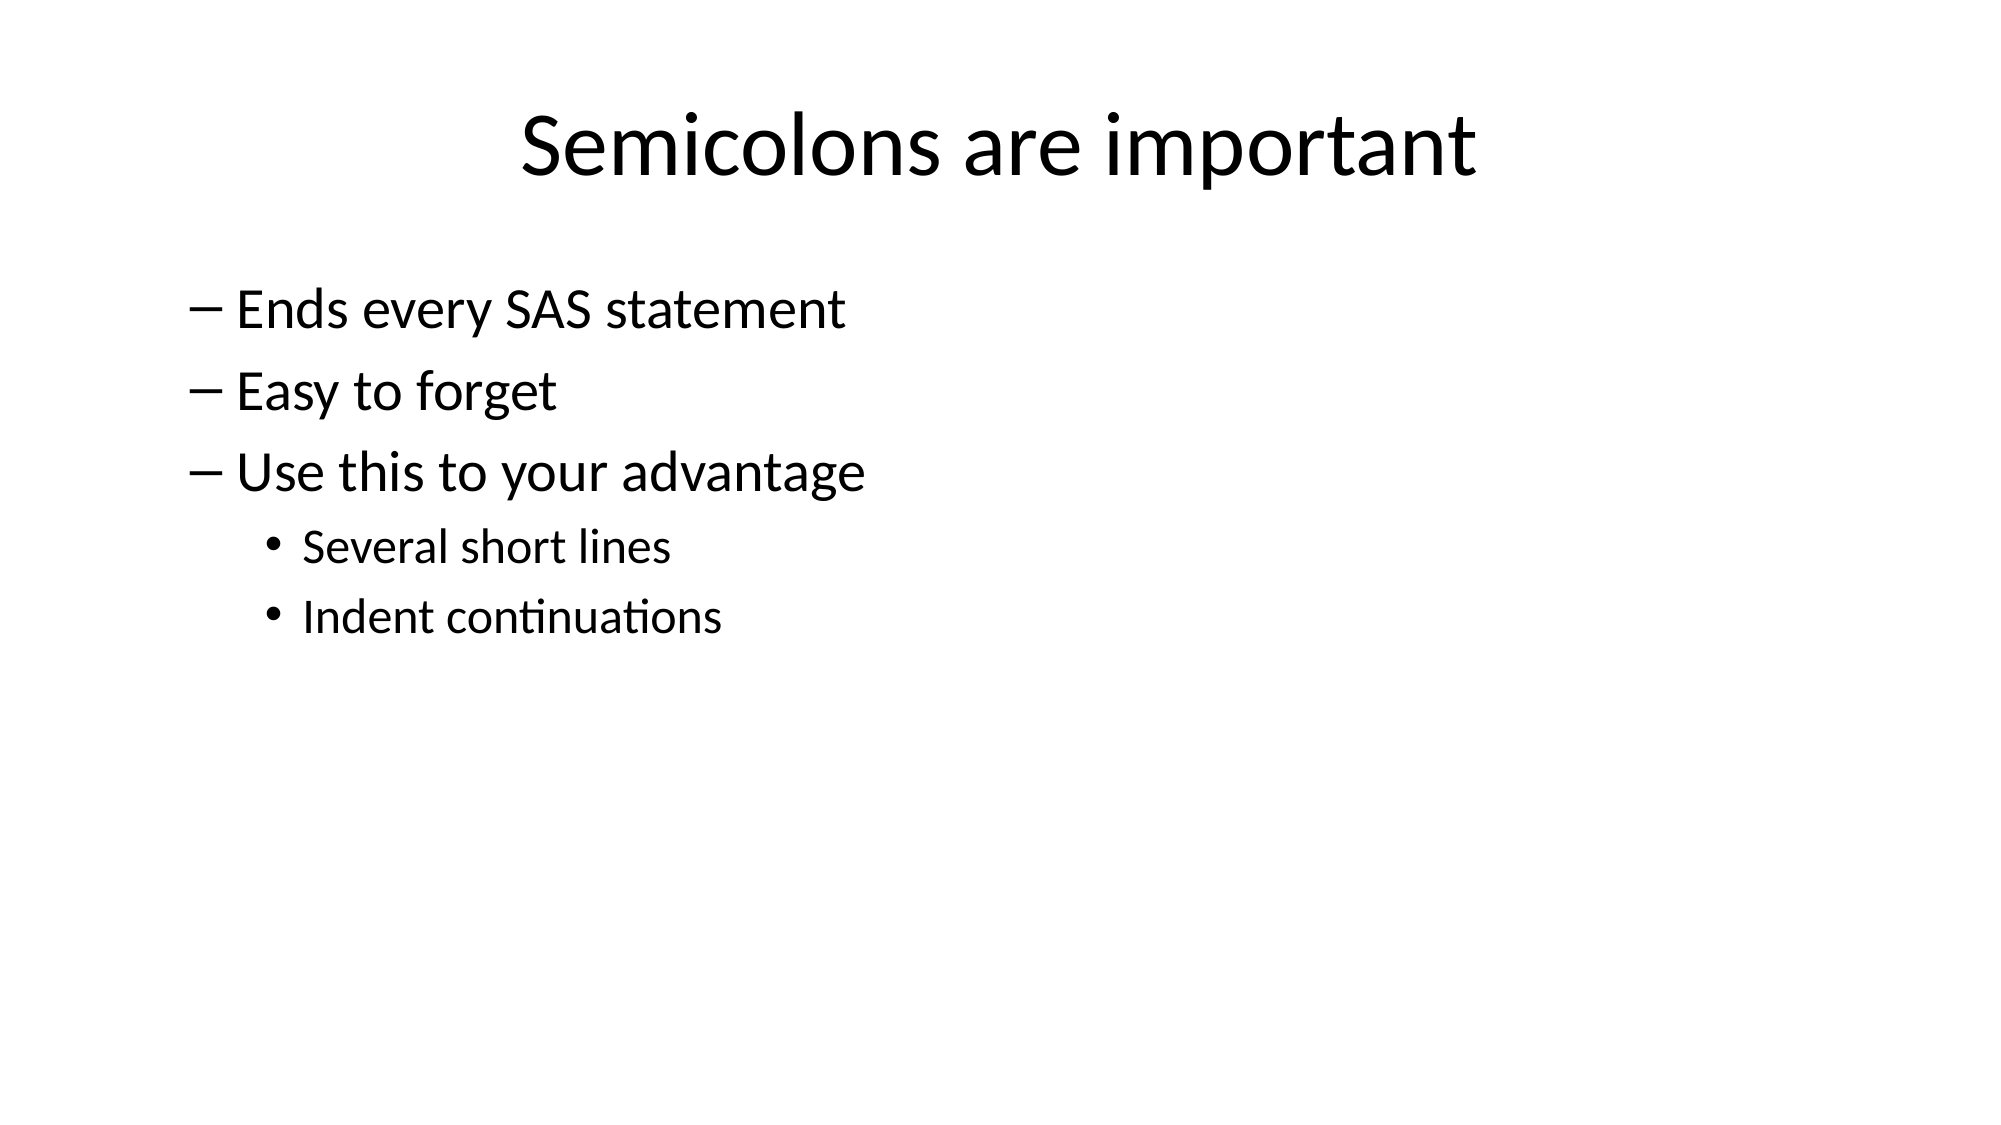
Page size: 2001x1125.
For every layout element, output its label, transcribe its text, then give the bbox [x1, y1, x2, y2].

title Semicolons are important [99, 45, 1900, 233]
list Ends every SAS statement Easy to forget Use this to your advantage Several short lines Indent continuations [99, 262, 1900, 1005]
